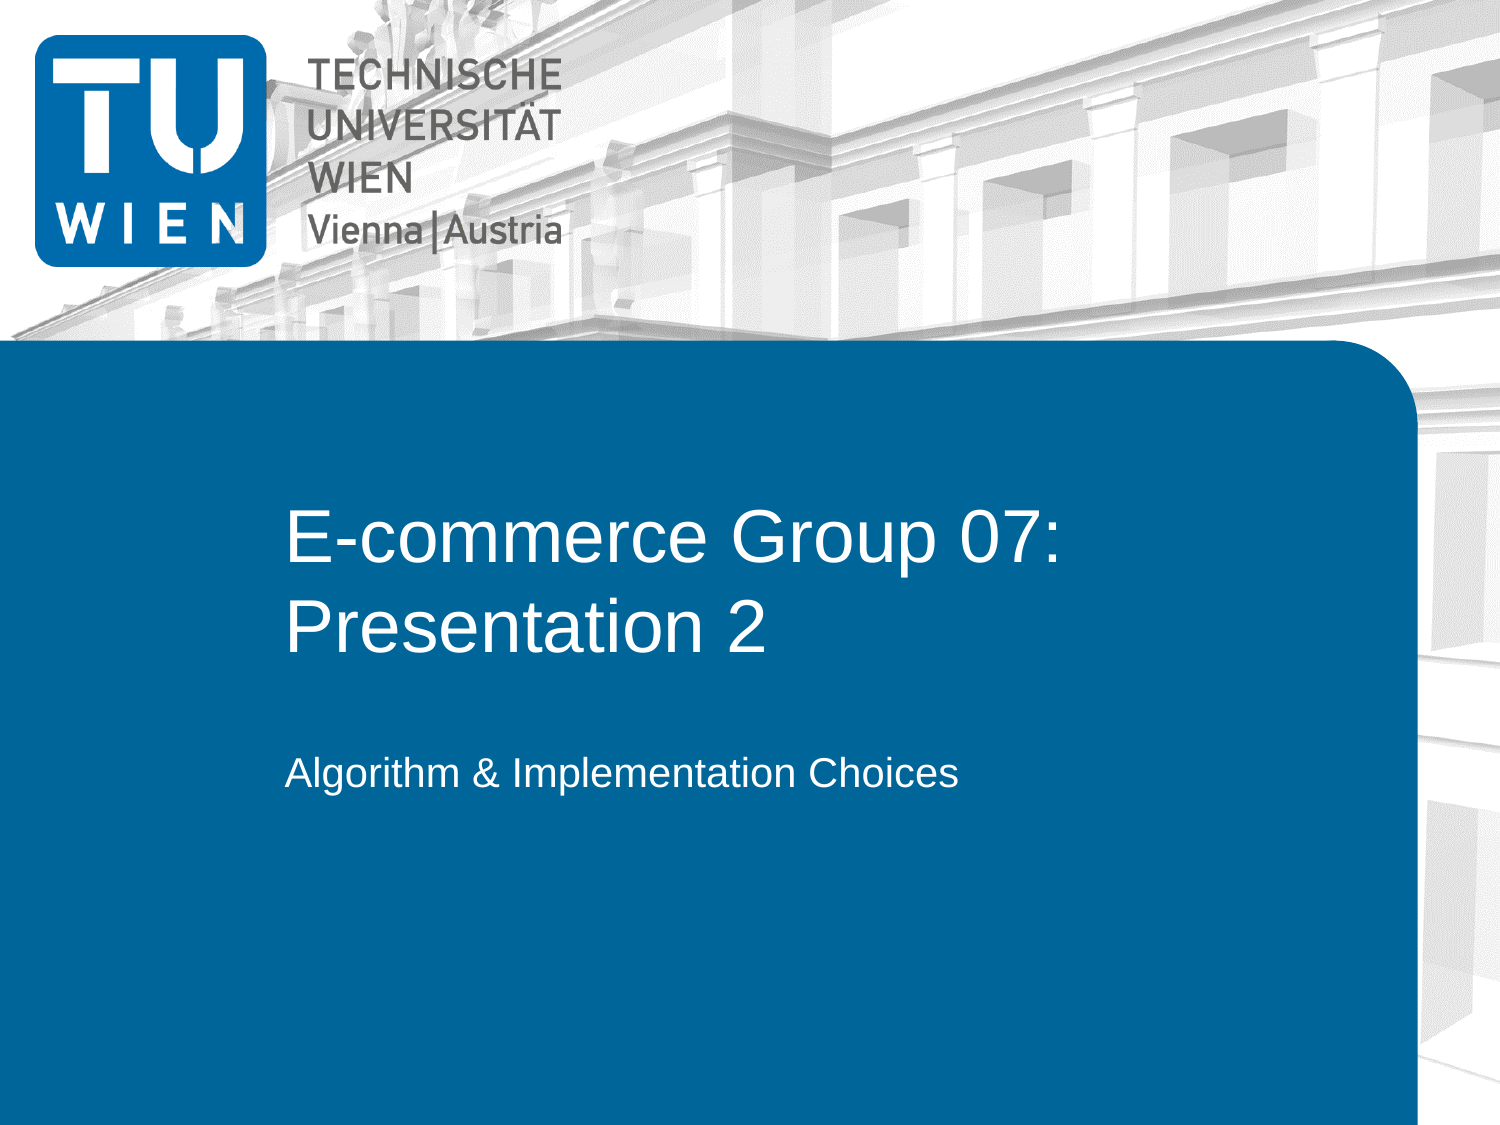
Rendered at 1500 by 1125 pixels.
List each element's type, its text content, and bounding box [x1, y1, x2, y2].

title E-commerce Group 07: Presentation 2 [269, 480, 1278, 687]
picture [0, 0, 1500, 1125]
subtitle Algorithm & Implementation Choices [269, 738, 1289, 891]
